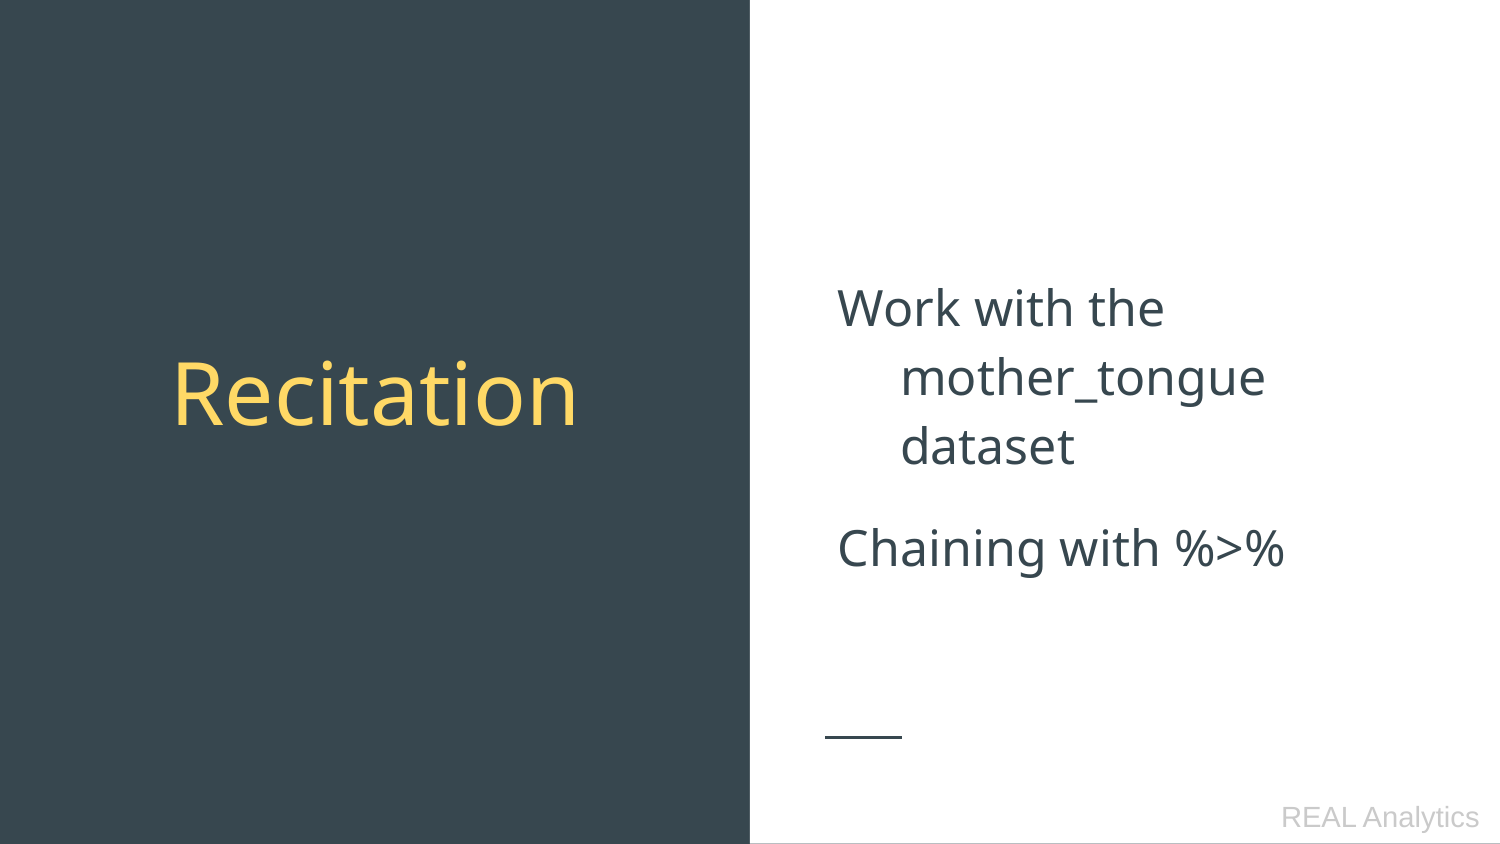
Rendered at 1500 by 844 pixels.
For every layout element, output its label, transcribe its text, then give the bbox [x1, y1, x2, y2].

title Recitation [43, 177, 708, 458]
list Work with the mother_tongue dataset Chaining with %>% [810, 118, 1440, 725]
text_box REAL Analytics [1191, 783, 1500, 829]
